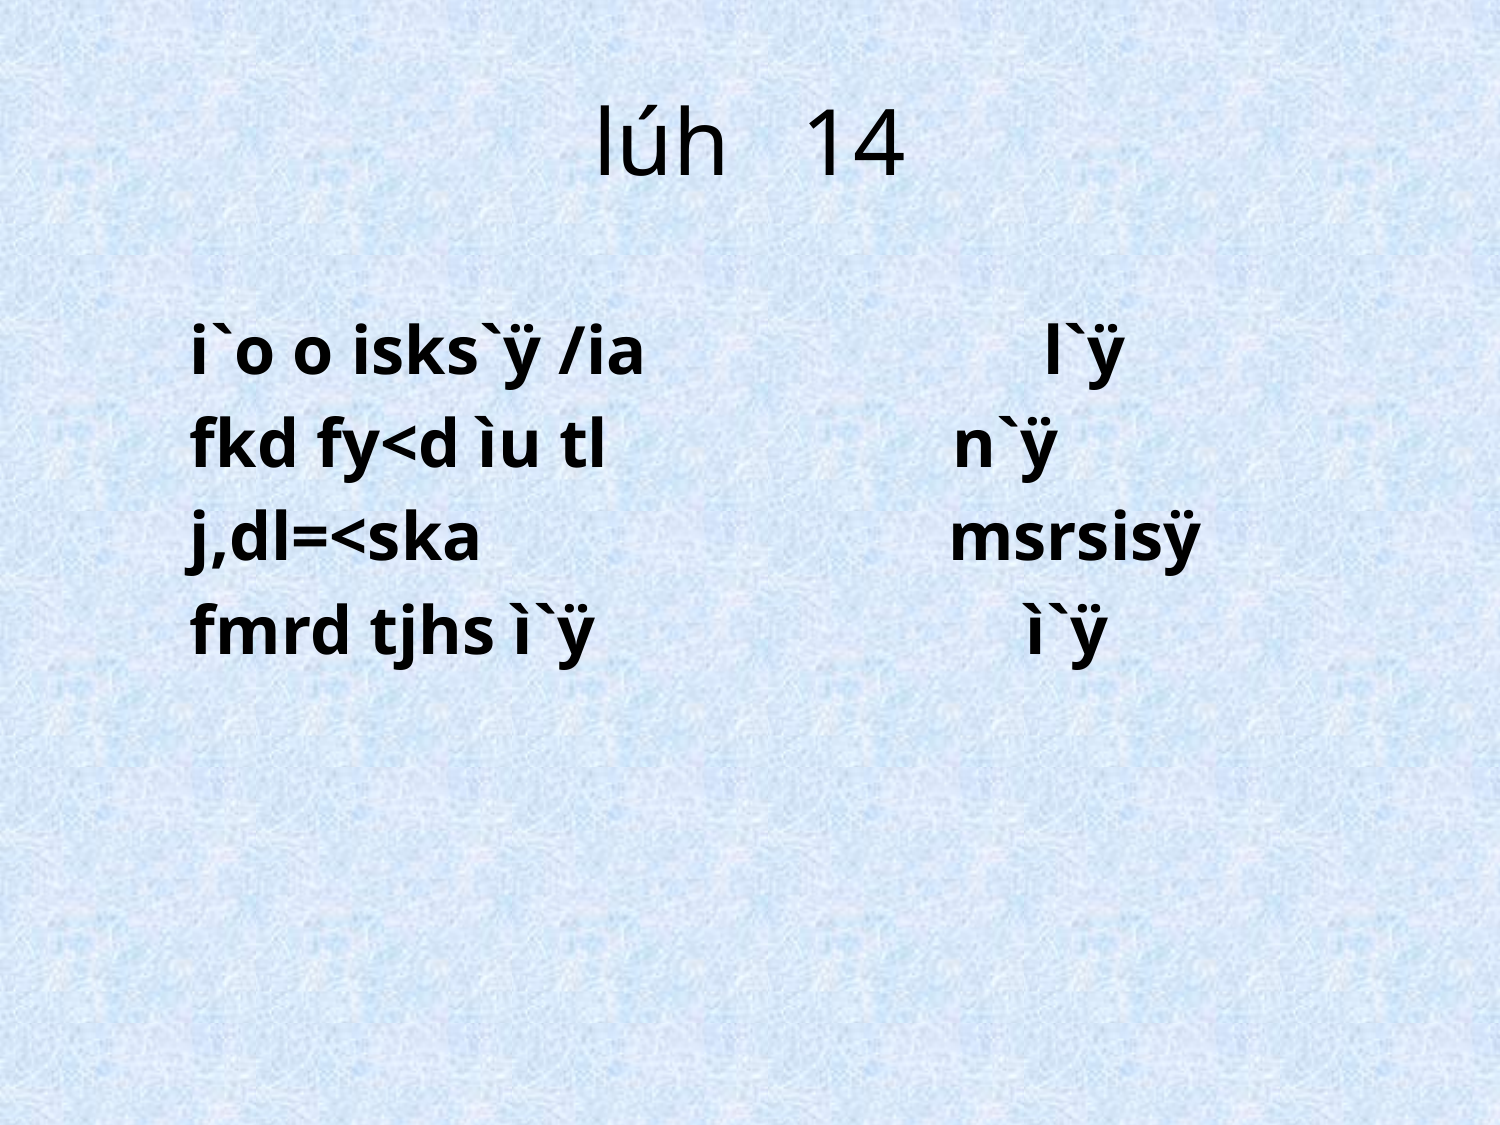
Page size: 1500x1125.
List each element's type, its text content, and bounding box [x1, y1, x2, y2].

list i`o o isks`ÿ /ia l`ÿ fkd fy<d ìu tl n`ÿ j,dl=<ska msrsisÿ fmrd tjhs ì`ÿ ì`ÿ [174, 299, 1425, 1063]
title lúh 14 [75, 45, 1425, 233]
picture [0, 0, 1500, 1125]
